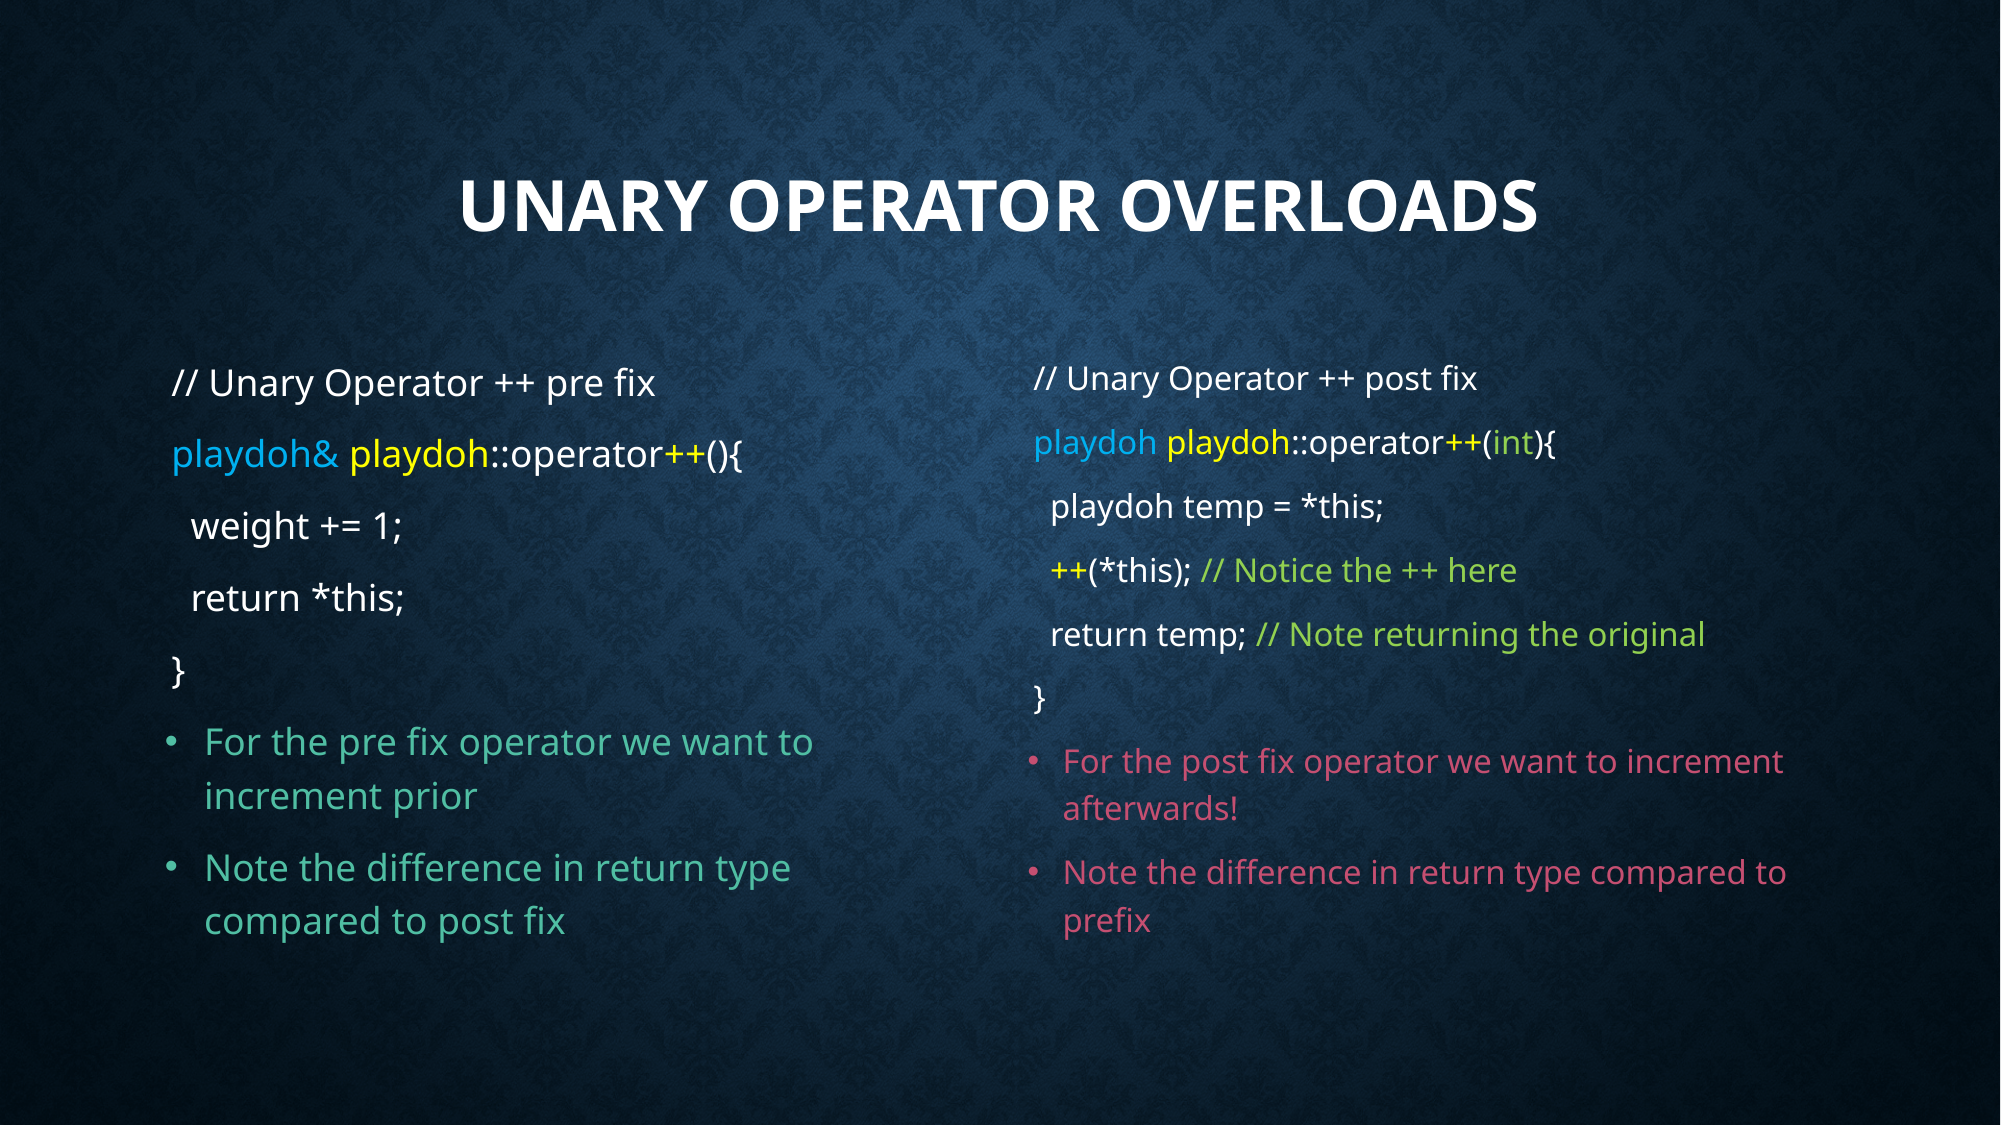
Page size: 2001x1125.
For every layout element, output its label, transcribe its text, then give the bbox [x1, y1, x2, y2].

list // Unary Operator ++ post fix playdoh playdoh::operator++(int){ playdoh temp = *this; ++(*this); // Notice the ++ here return temp; // Note returning the original } For the post fix operator we want to increment afterwards! Note the difference in return type compared to prefix [1012, 342, 1849, 950]
title Unary Operator Overloads [149, 99, 1849, 318]
list // Unary Operator ++ pre fix playdoh& playdoh::operator++(){ weight += 1; return *this; } For the pre fix operator we want to increment prior Note the difference in return type compared to post fix [149, 342, 988, 950]
